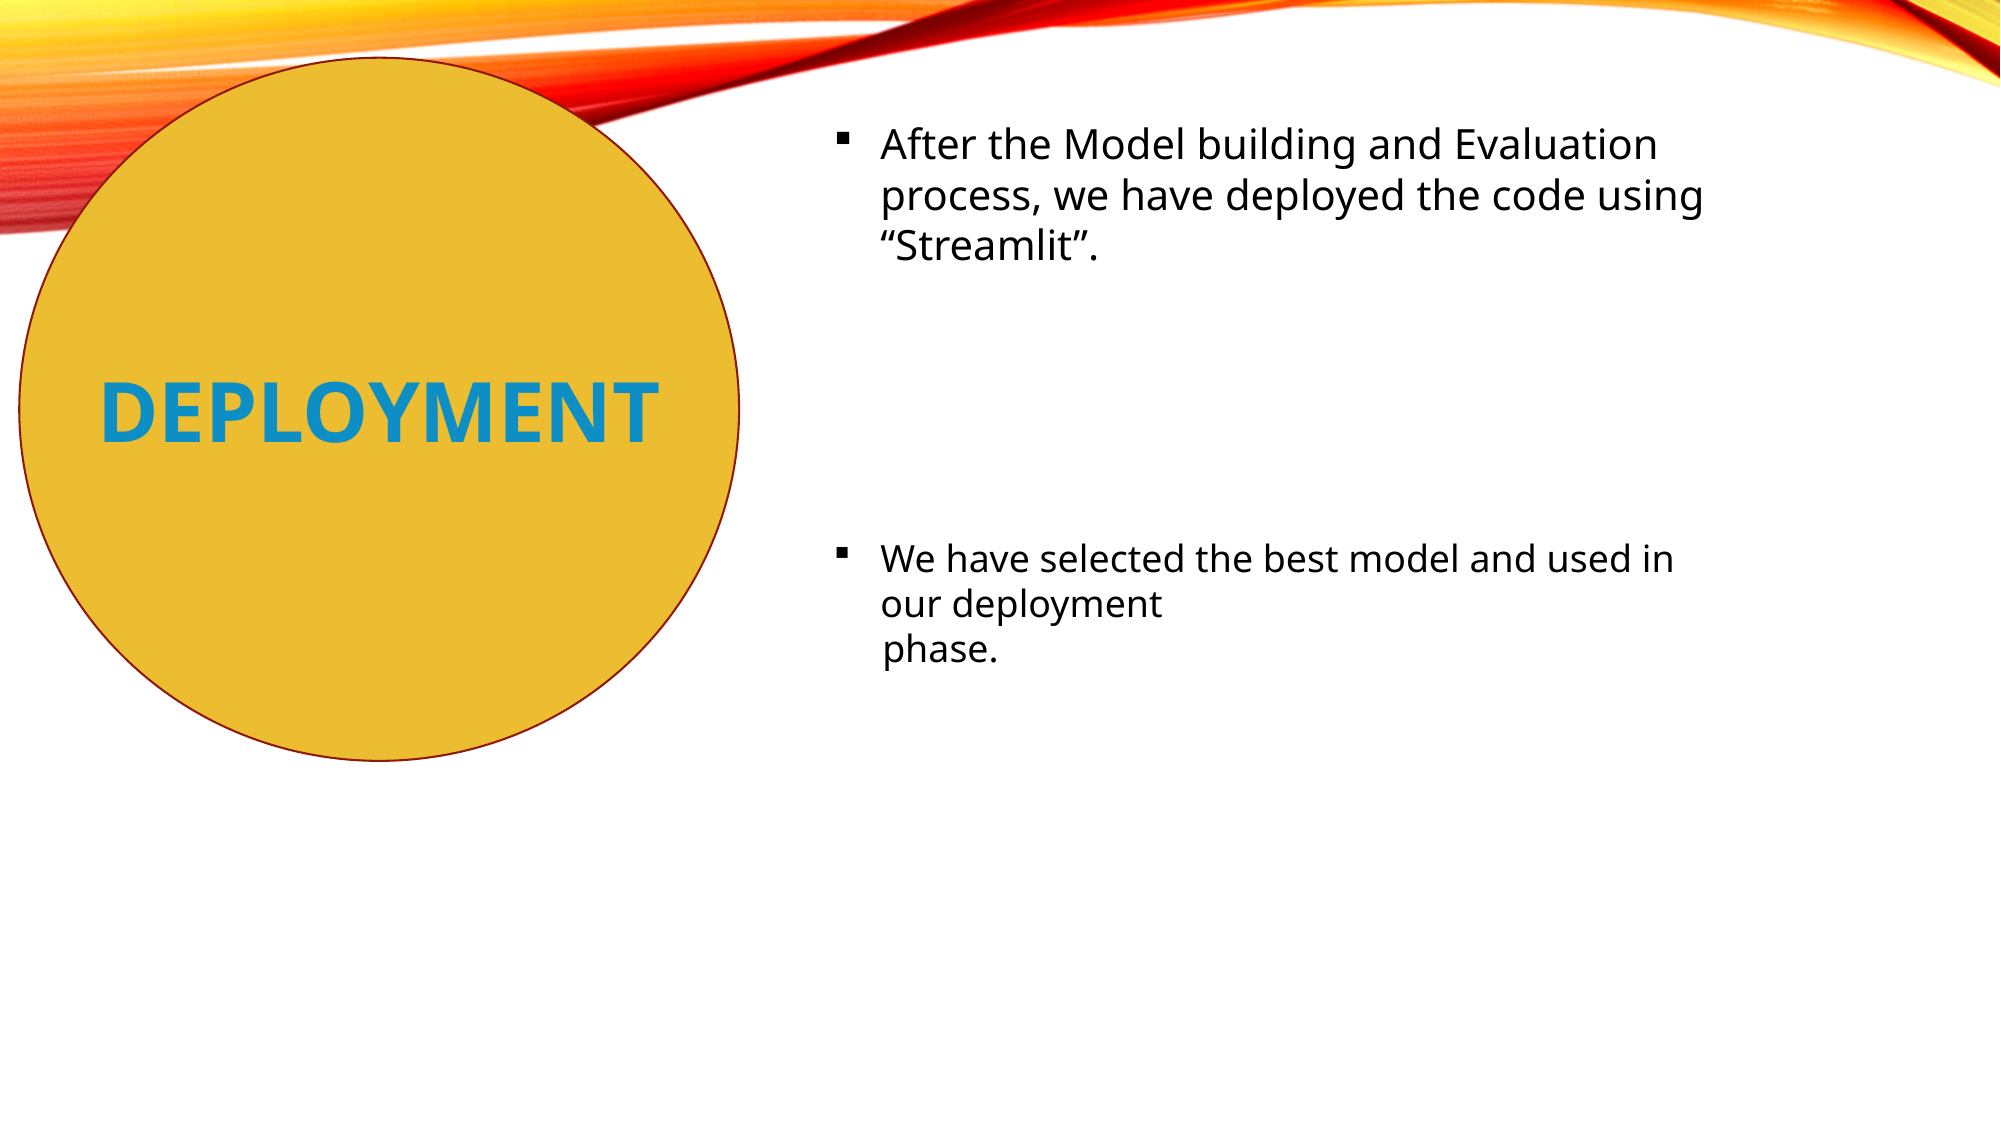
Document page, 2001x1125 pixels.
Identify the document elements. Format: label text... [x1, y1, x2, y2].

text_box [18, 56, 741, 762]
text_box After the Model building and Evaluation process, we have deployed the code using “Streamlit”. [818, 110, 1760, 276]
picture [0, 0, 2000, 237]
text_box We have selected the best model and used in our deployment phase. [818, 528, 1760, 678]
text_box DEPLOYMENT [34, 351, 724, 467]
